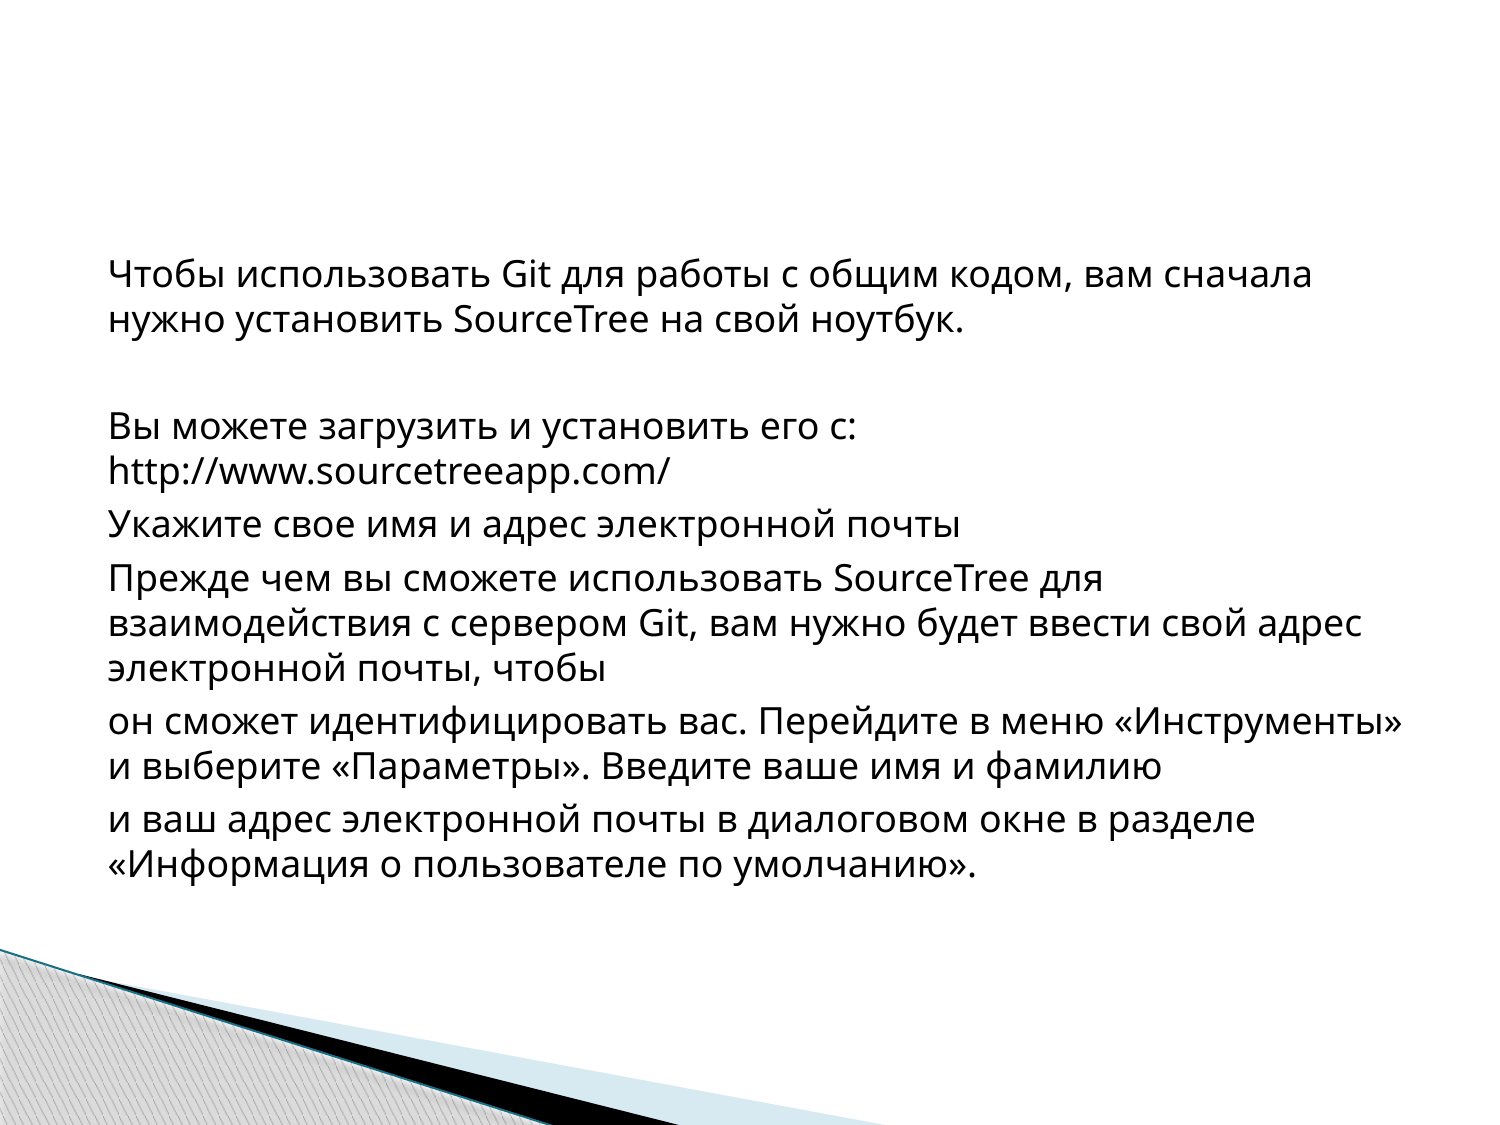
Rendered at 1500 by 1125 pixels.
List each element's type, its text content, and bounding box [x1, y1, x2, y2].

list Чтобы использовать Git для работы с общим кодом, вам сначала нужно установить SourceTree на свой ноутбук. Вы можете загрузить и установить его с: http://www.sourcetreeapp.com/ Укажите свое имя и адрес электронной почты Прежде чем вы сможете использовать SourceTree для взаимодействия с сервером Git, вам нужно будет ввести свой адрес электронной почты, чтобы он сможет идентифицировать вас. Перейдите в меню «Инструменты» и выберите «Параметры». Введите ваше имя и фамилию и ваш адрес электронной почты в диалоговом окне в разделе «Информация о пользователе по умолчанию». [75, 243, 1425, 986]
